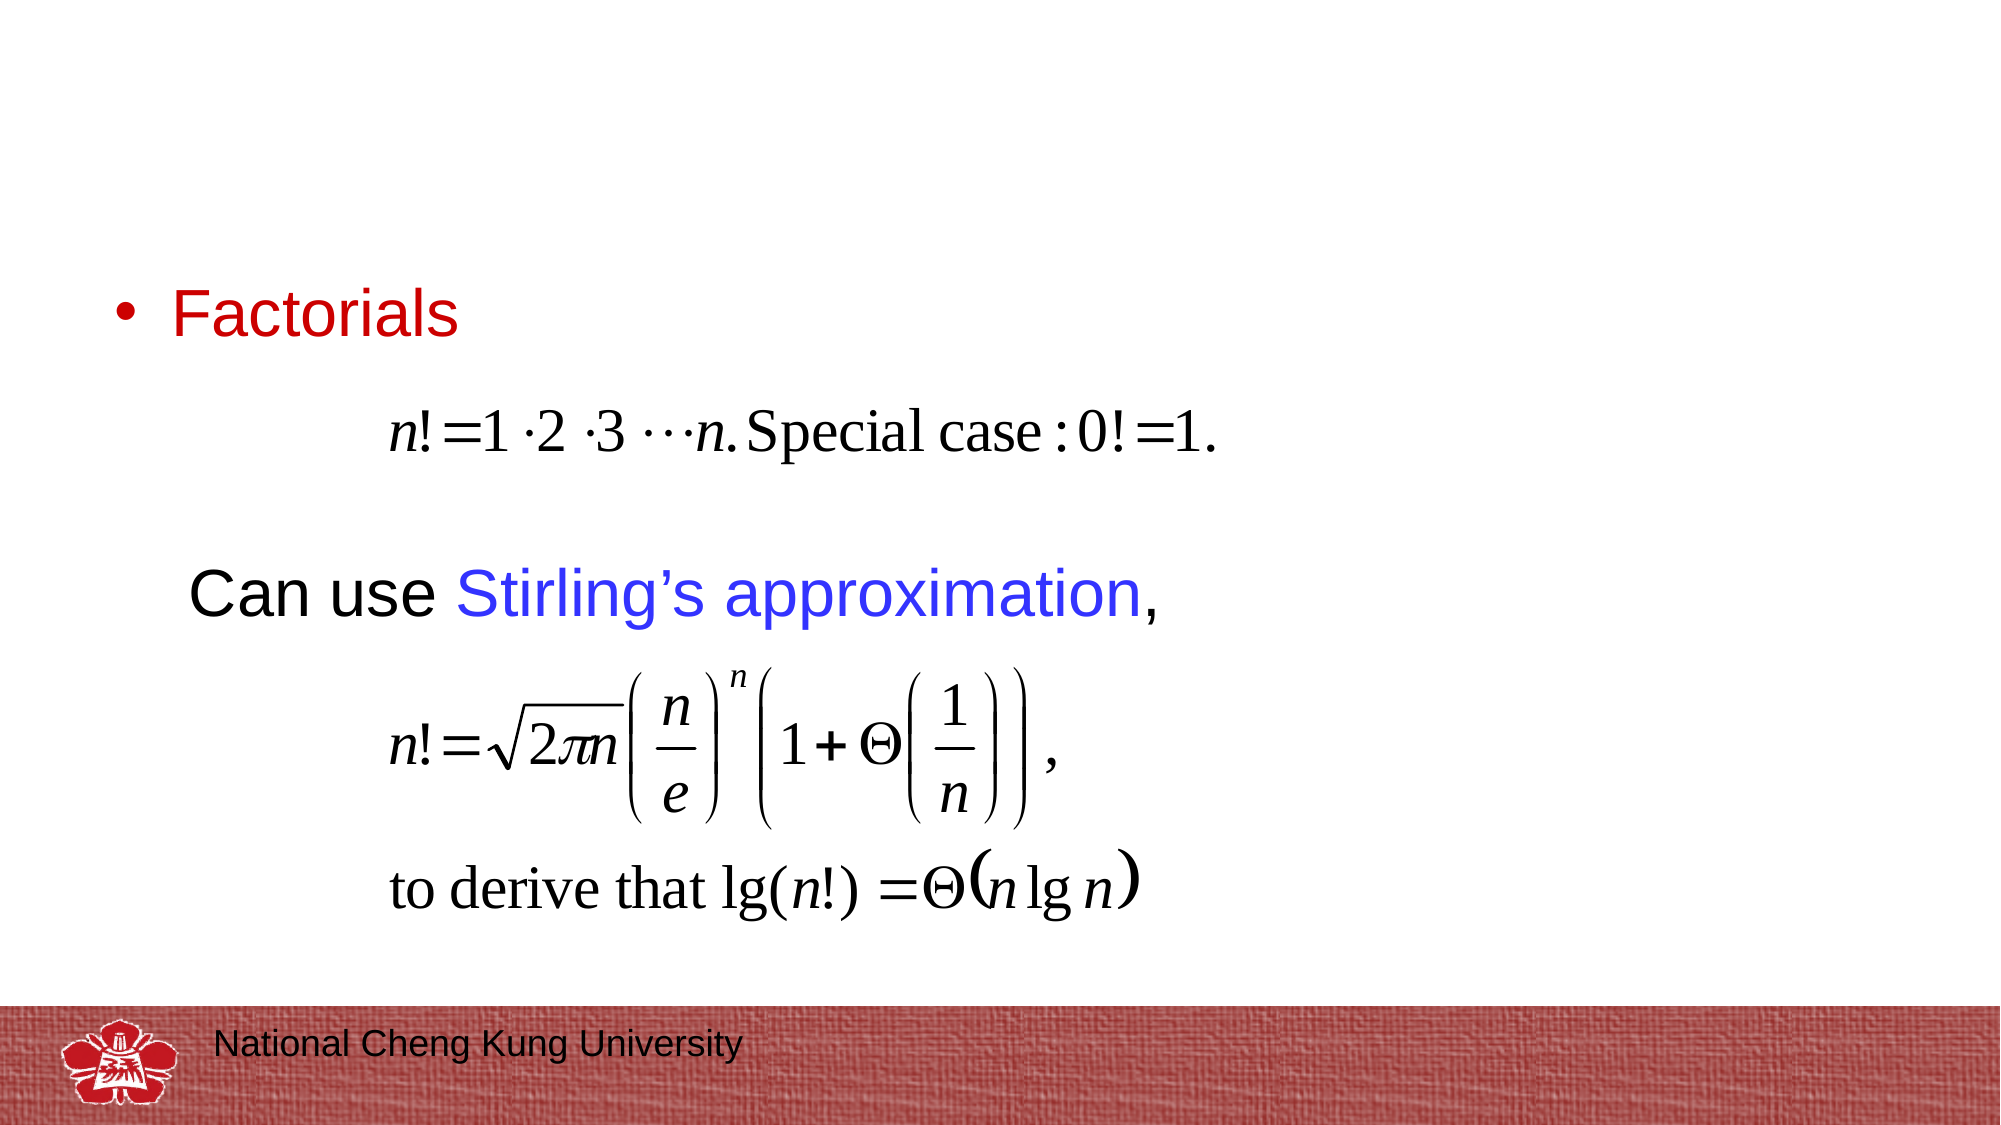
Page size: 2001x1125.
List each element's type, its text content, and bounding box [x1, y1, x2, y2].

list Factorials Can use Stirling’s approximation, [99, 262, 1900, 988]
picture [39, 1006, 197, 1125]
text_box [379, 646, 1142, 936]
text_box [379, 394, 1228, 478]
